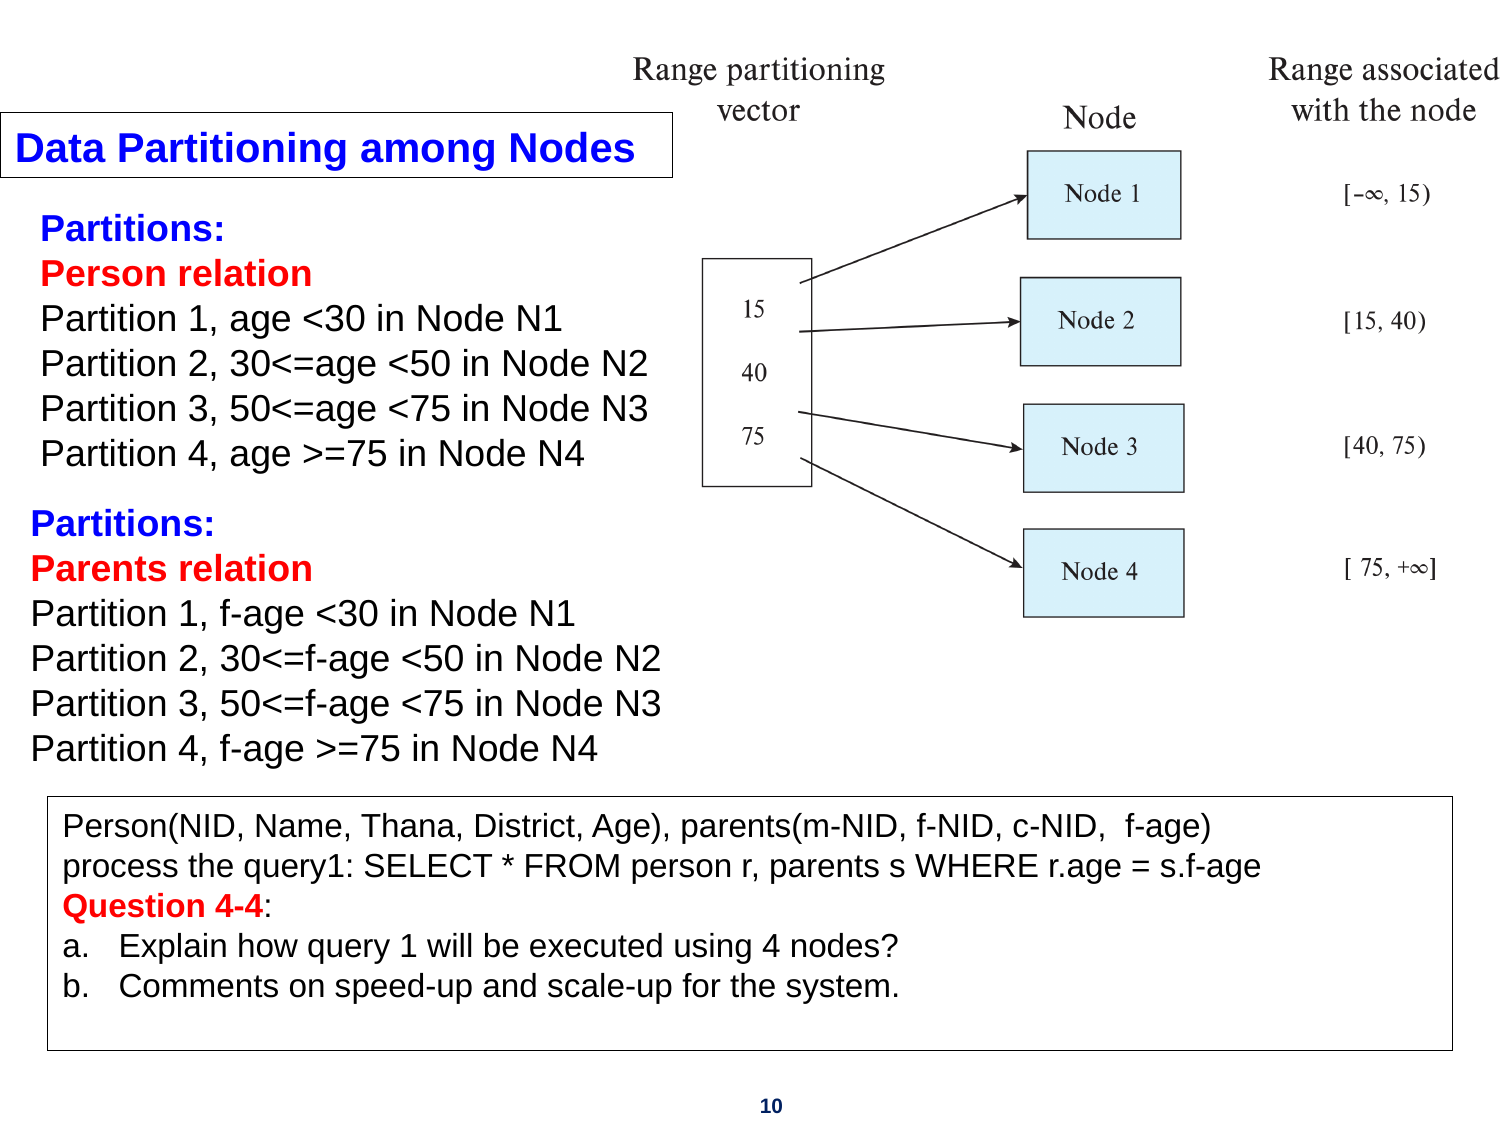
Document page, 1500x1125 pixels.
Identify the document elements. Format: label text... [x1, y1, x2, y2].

text_box Partitions: Parents relation Partition 1, f-age <30 in Node N1 Partition 2, 30<=f-age <50 in Node N2 Partition 3, 50<=f-age <75 in Node N3 Partition 4, f-age >=75 in Node N4 [15, 491, 717, 776]
text_box Data Partitioning among Nodes [0, 112, 627, 178]
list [632, 51, 1500, 618]
text_box Partitions: Person relation Partition 1, age <30 in Node N1 Partition 2, 30<=age <50 in Node N2 Partition 3, 50<=age <75 in Node N3 Partition 4, age >=75 in Node N4 [25, 196, 627, 482]
text_box Person(NID, Name, Thana, District, Age), parents(m-NID, f-NID, c-NID, f-age) process the query1: SELECT * FROM person r, parents s WHERE r.age = s.f-age Question 4-4: Explain how query 1 will be executed using 4 nodes? Comments on speed-up and scale-up for the system. [47, 796, 1453, 1051]
